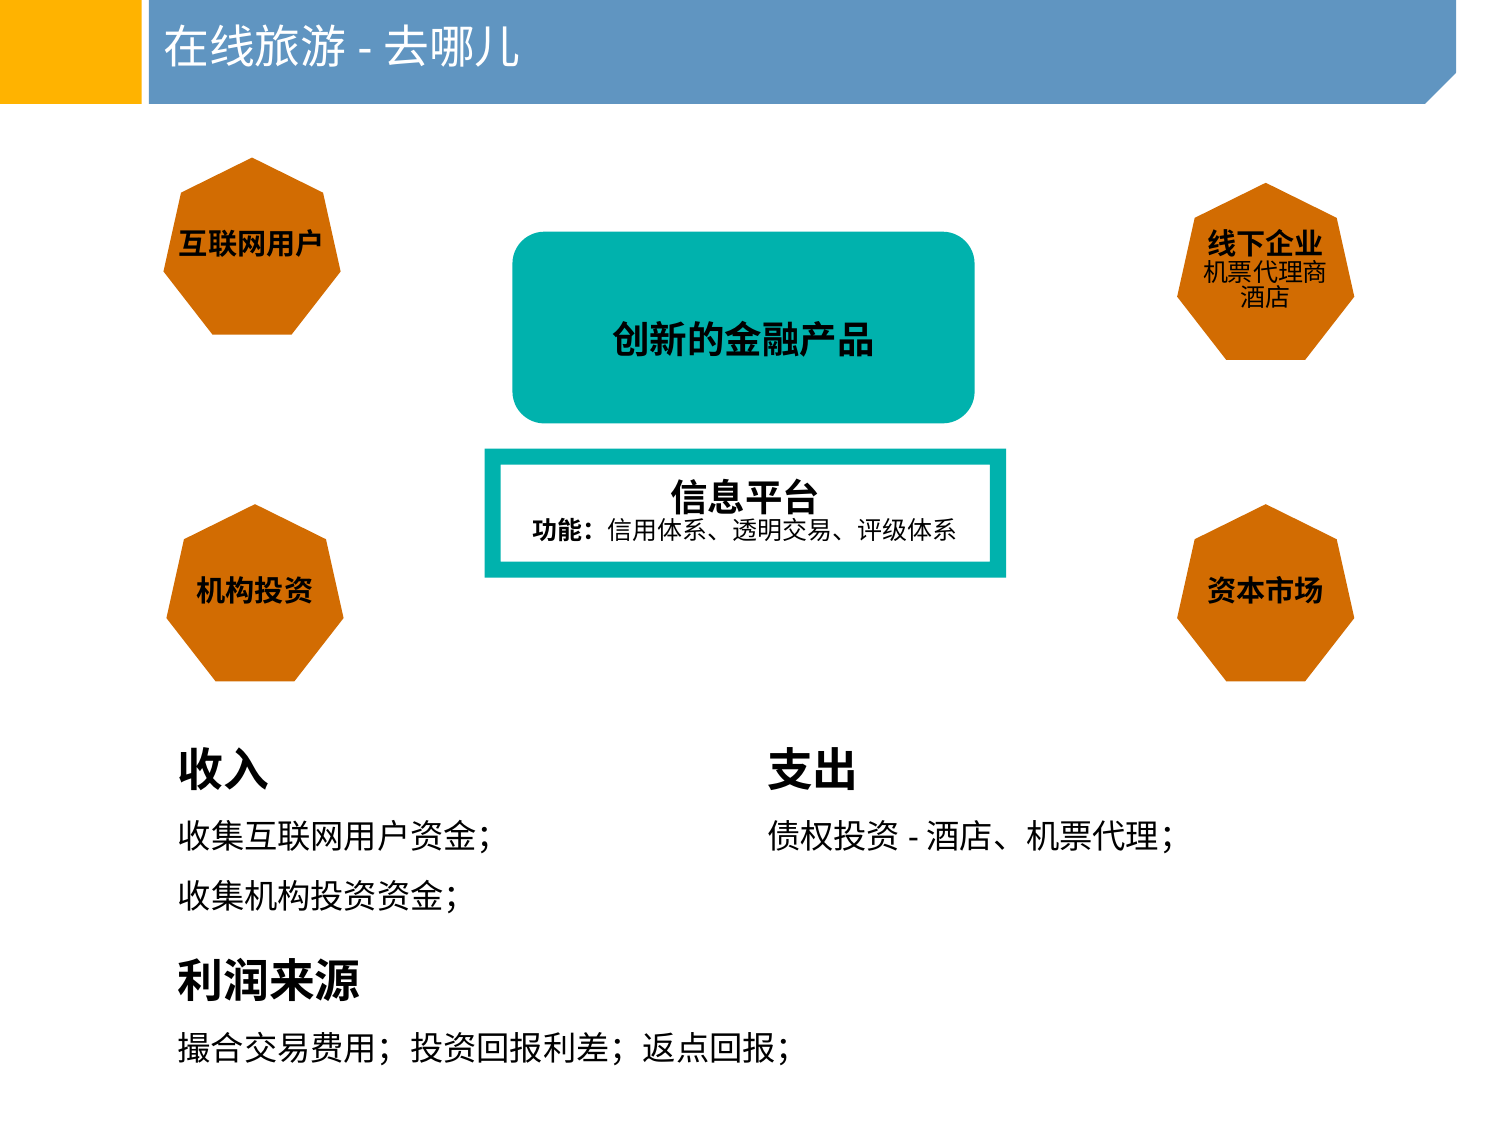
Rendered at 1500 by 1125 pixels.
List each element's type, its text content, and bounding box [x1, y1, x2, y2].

text_box 机构投资 [166, 504, 344, 682]
title 在线旅游-去哪儿 [163, 26, 1409, 74]
text_box 资本市场 [1177, 504, 1355, 682]
text_box 线下企业 机票代理商 酒店 [1177, 182, 1355, 360]
text_box 收入 收集互联网用户资金； 收集机构投资资金； [87, 705, 588, 917]
text_box [0, 0, 142, 104]
text_box 利润来源 撮合交易费用；投资回报利差；返点回报； [87, 917, 1153, 1075]
text_box 互联网用户 [163, 157, 341, 335]
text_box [484, 231, 1007, 579]
text_box 支出 债权投资-酒店、机票代理； [677, 705, 1228, 863]
